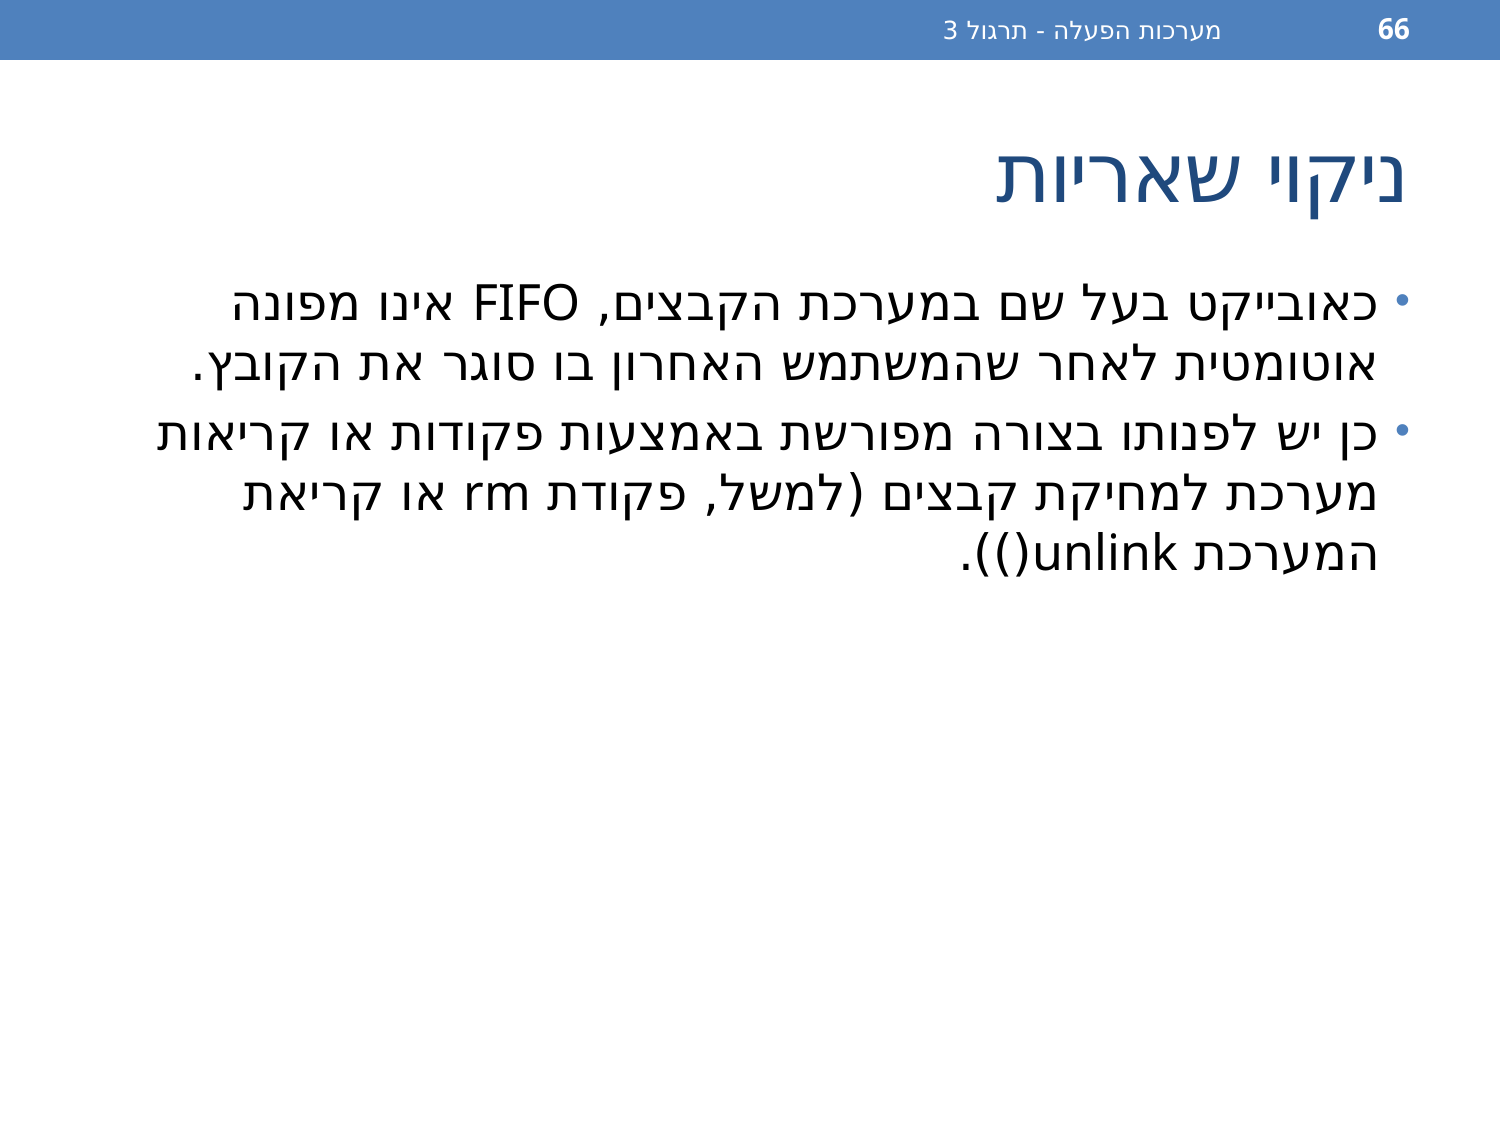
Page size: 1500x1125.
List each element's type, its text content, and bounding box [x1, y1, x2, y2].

title ניקוי שאריות [75, 87, 1425, 250]
footer מערכות הפעלה - תרגול 3 [562, 3, 1238, 57]
slide_number 66 [1250, 3, 1425, 57]
list כאובייקט בעל שם במערכת הקבצים, FIFO אינו מפונה אוטומטית לאחר שהמשתמש האחרון בו סוגר את הקובץ. כן יש לפנותו בצורה מפורשת באמצעות פקודות או קריאות מערכת למחיקת קבצים (למשל, פקודת rm או קריאת המערכת unlink()). [75, 262, 1425, 1063]
